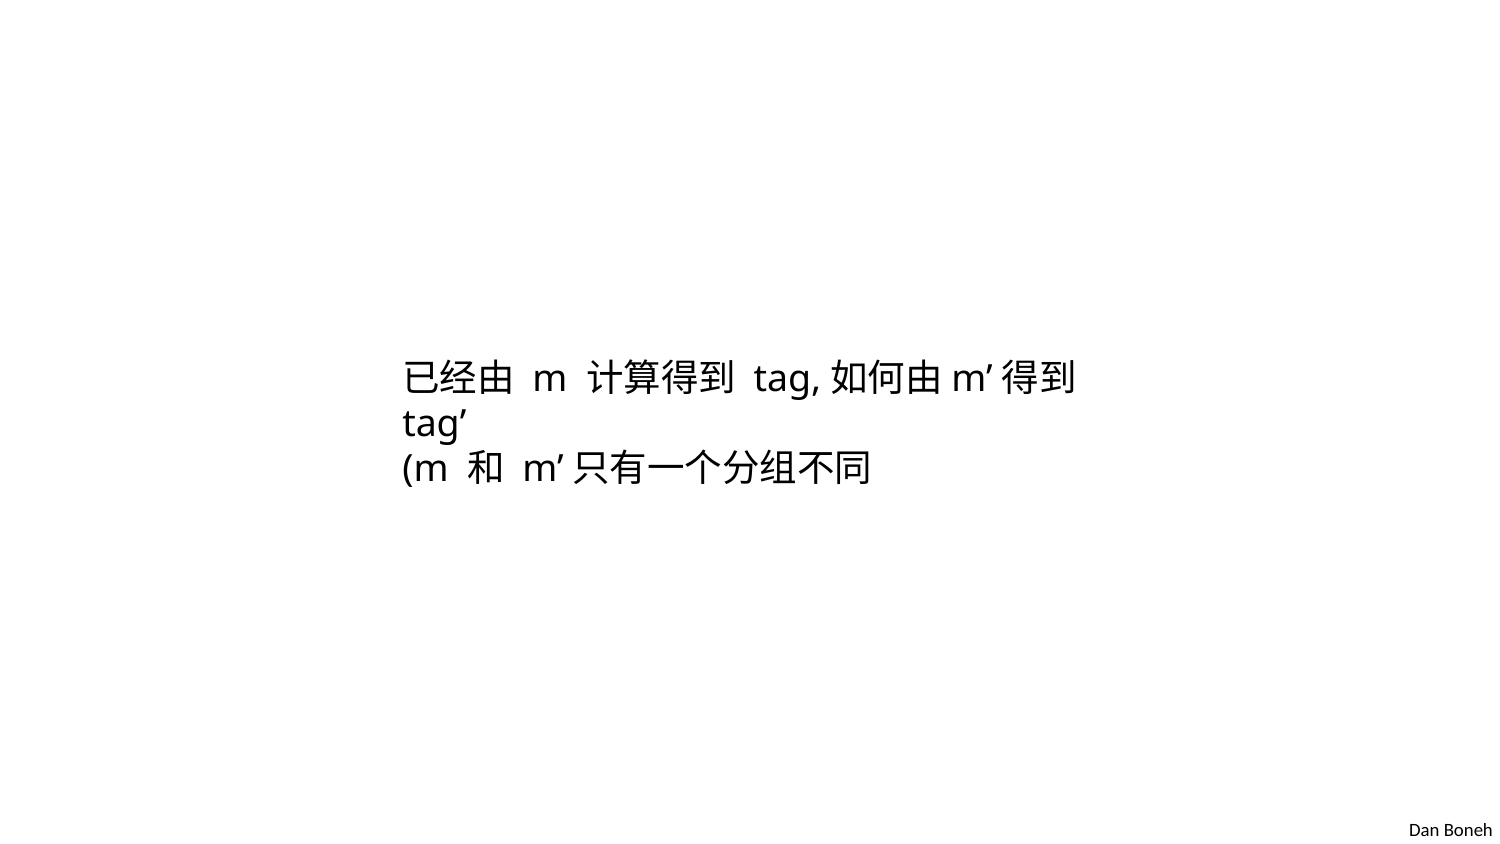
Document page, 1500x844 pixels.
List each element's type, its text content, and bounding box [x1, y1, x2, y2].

text_box 已经由 m 计算得到 tag,如何由m’得到tag’ (m 和 m’只有一个分组不同 [387, 346, 1142, 497]
